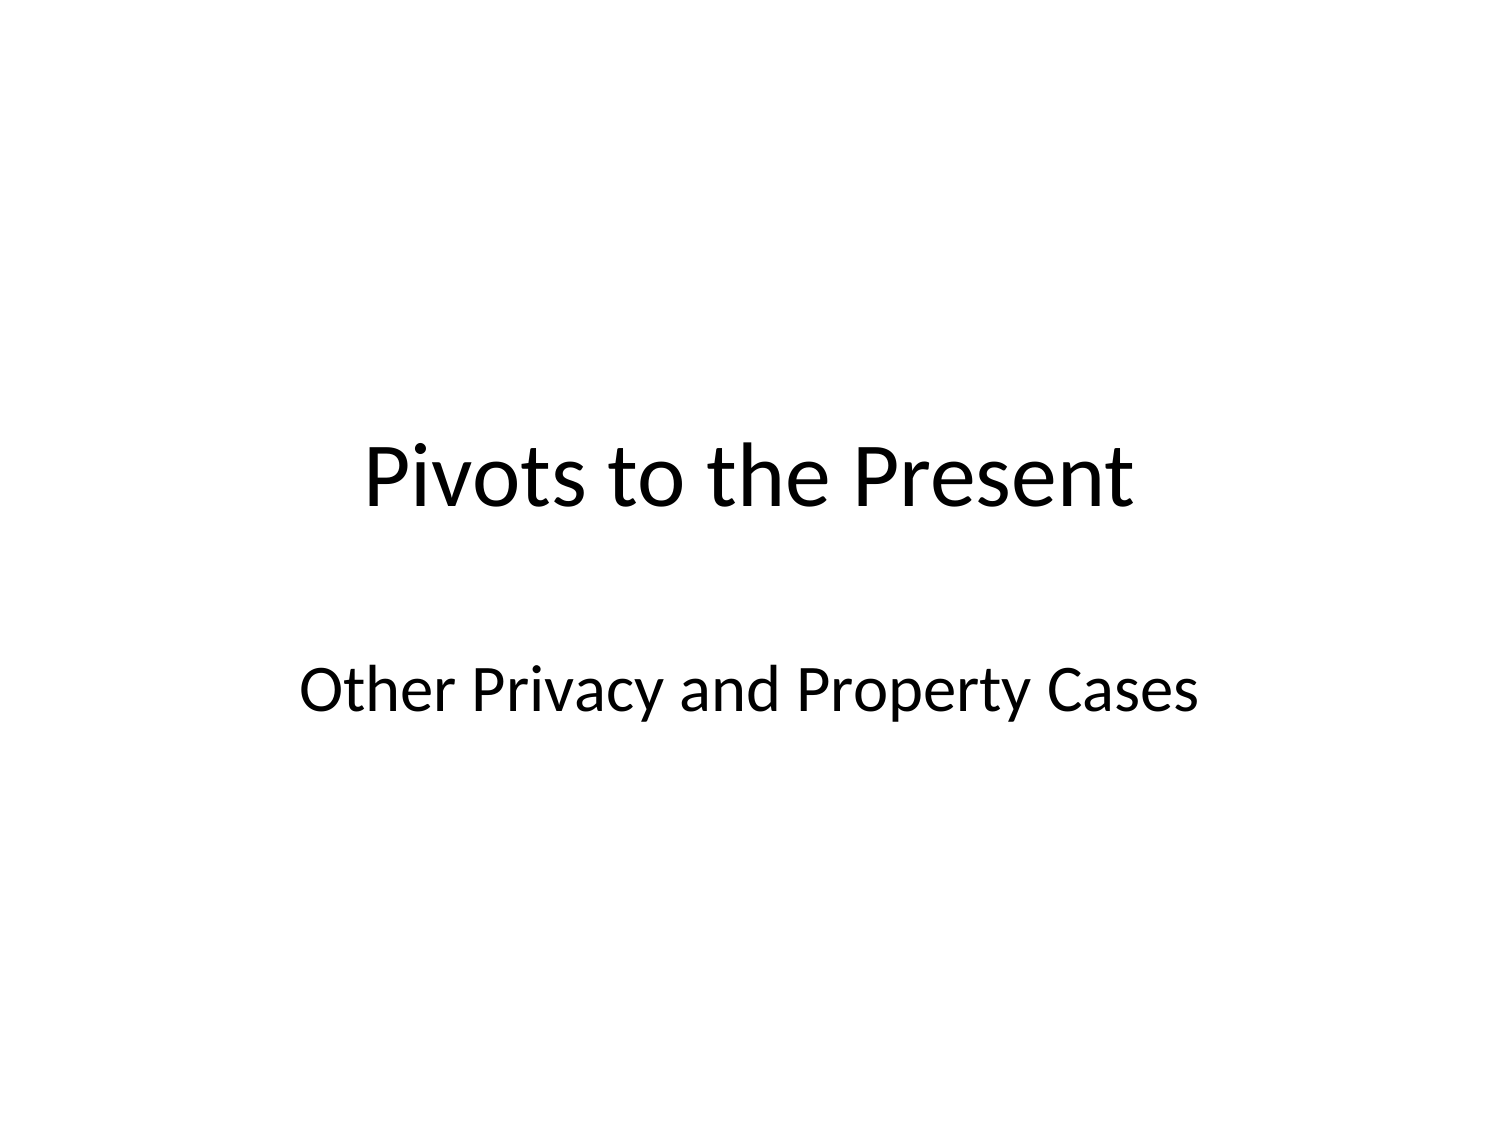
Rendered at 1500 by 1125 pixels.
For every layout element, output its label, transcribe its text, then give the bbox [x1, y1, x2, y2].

title Pivots to the Present [112, 349, 1388, 591]
subtitle Other Privacy and Property Cases [225, 637, 1275, 925]
